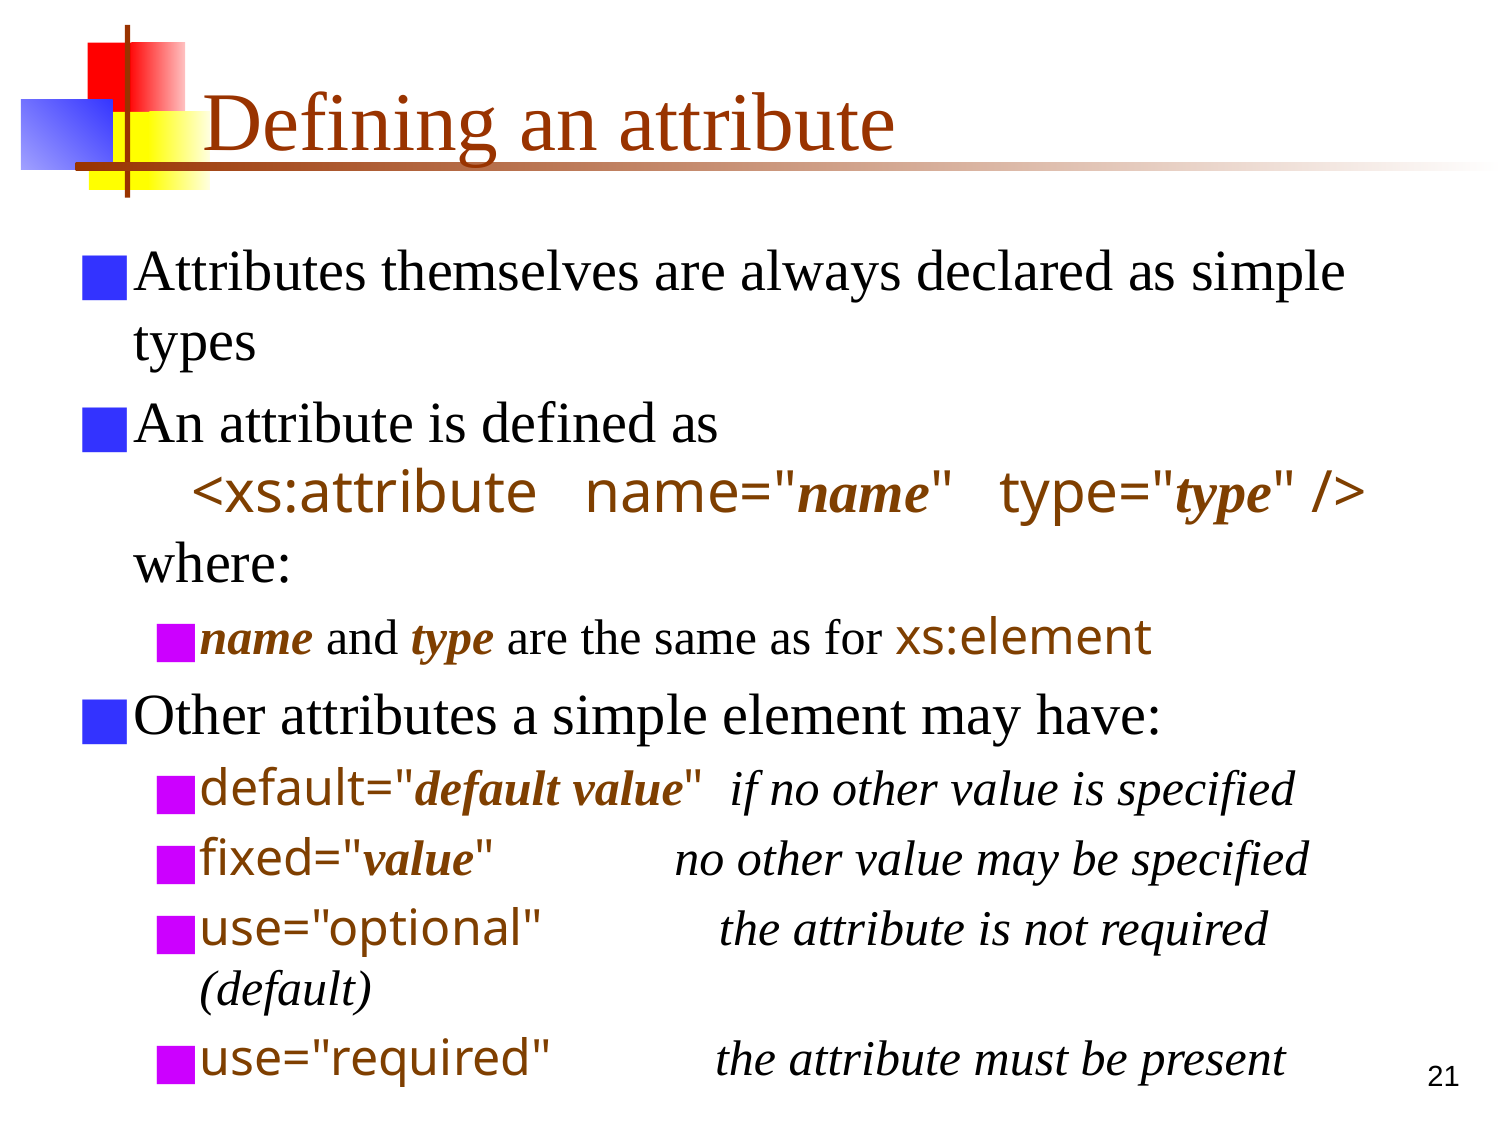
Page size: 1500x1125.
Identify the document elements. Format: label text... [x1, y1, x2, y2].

title Defining an attribute [187, 37, 1466, 175]
list Attributes themselves are always declared as simple types An attribute is defined as <xs:attribute name="name" type="type" /> where: name and type are the same as for xs:element Other attributes a simple element may have: default="default value" if no other value is specified fixed="value" no other value may be specified use="optional" the attribute is not required (default) use="required" the attribute must be present [62, 224, 1469, 1088]
text_box ‹#› [1162, 1024, 1475, 1100]
